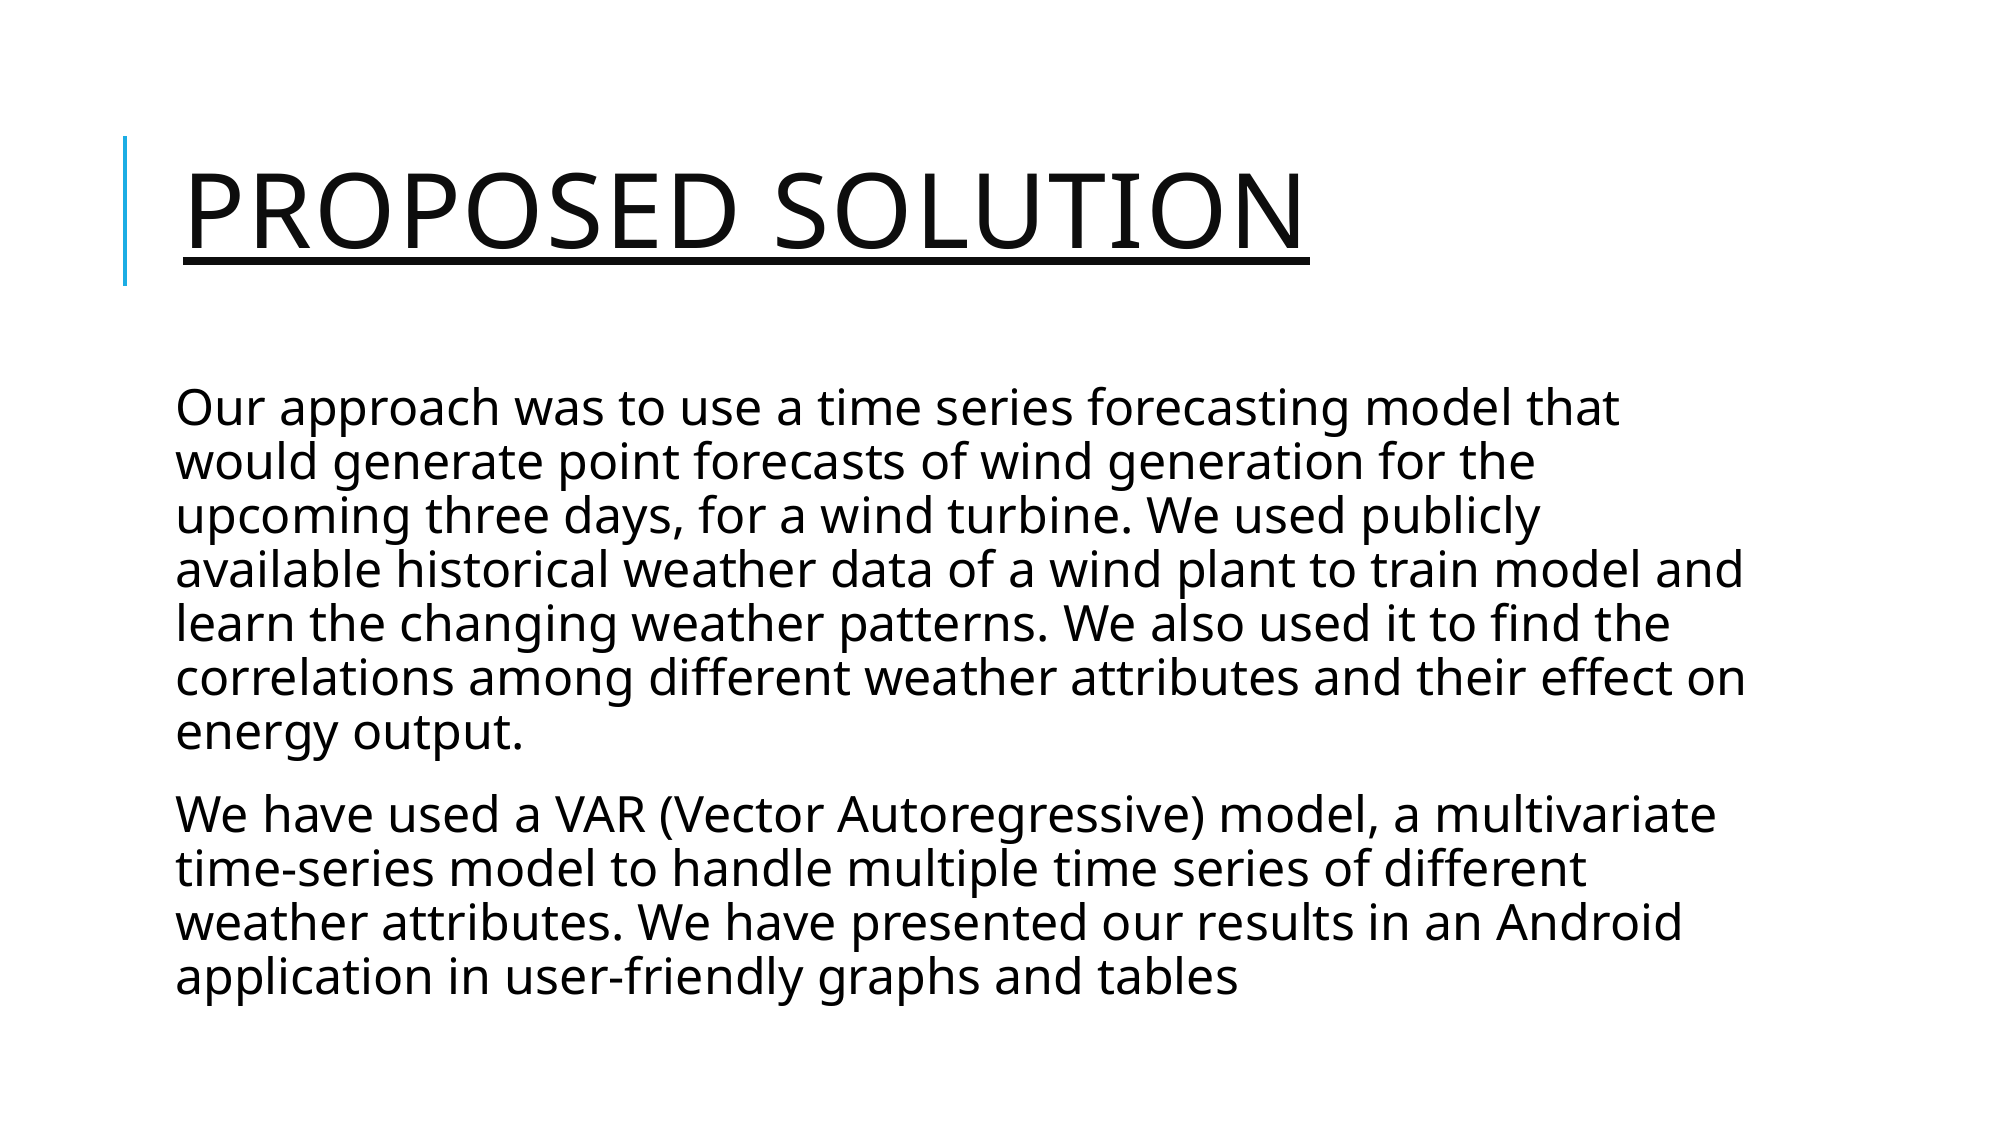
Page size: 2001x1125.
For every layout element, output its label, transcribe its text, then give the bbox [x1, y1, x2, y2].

list Our approach was to use a time series forecasting model that would generate point forecasts of wind generation for the upcoming three days, for a wind turbine. We used publicly available historical weather data of a wind plant to train model and learn the changing weather patterns. We also used it to find the correlations among different weather attributes and their effect on energy output. We have used a VAR (Vector Autoregressive) model, a multivariate time-series model to handle multiple time series of different weather attributes. We have presented our results in an Android application in user-friendly graphs and tables [168, 375, 1763, 1035]
title Proposed Solution [168, 96, 1763, 342]
